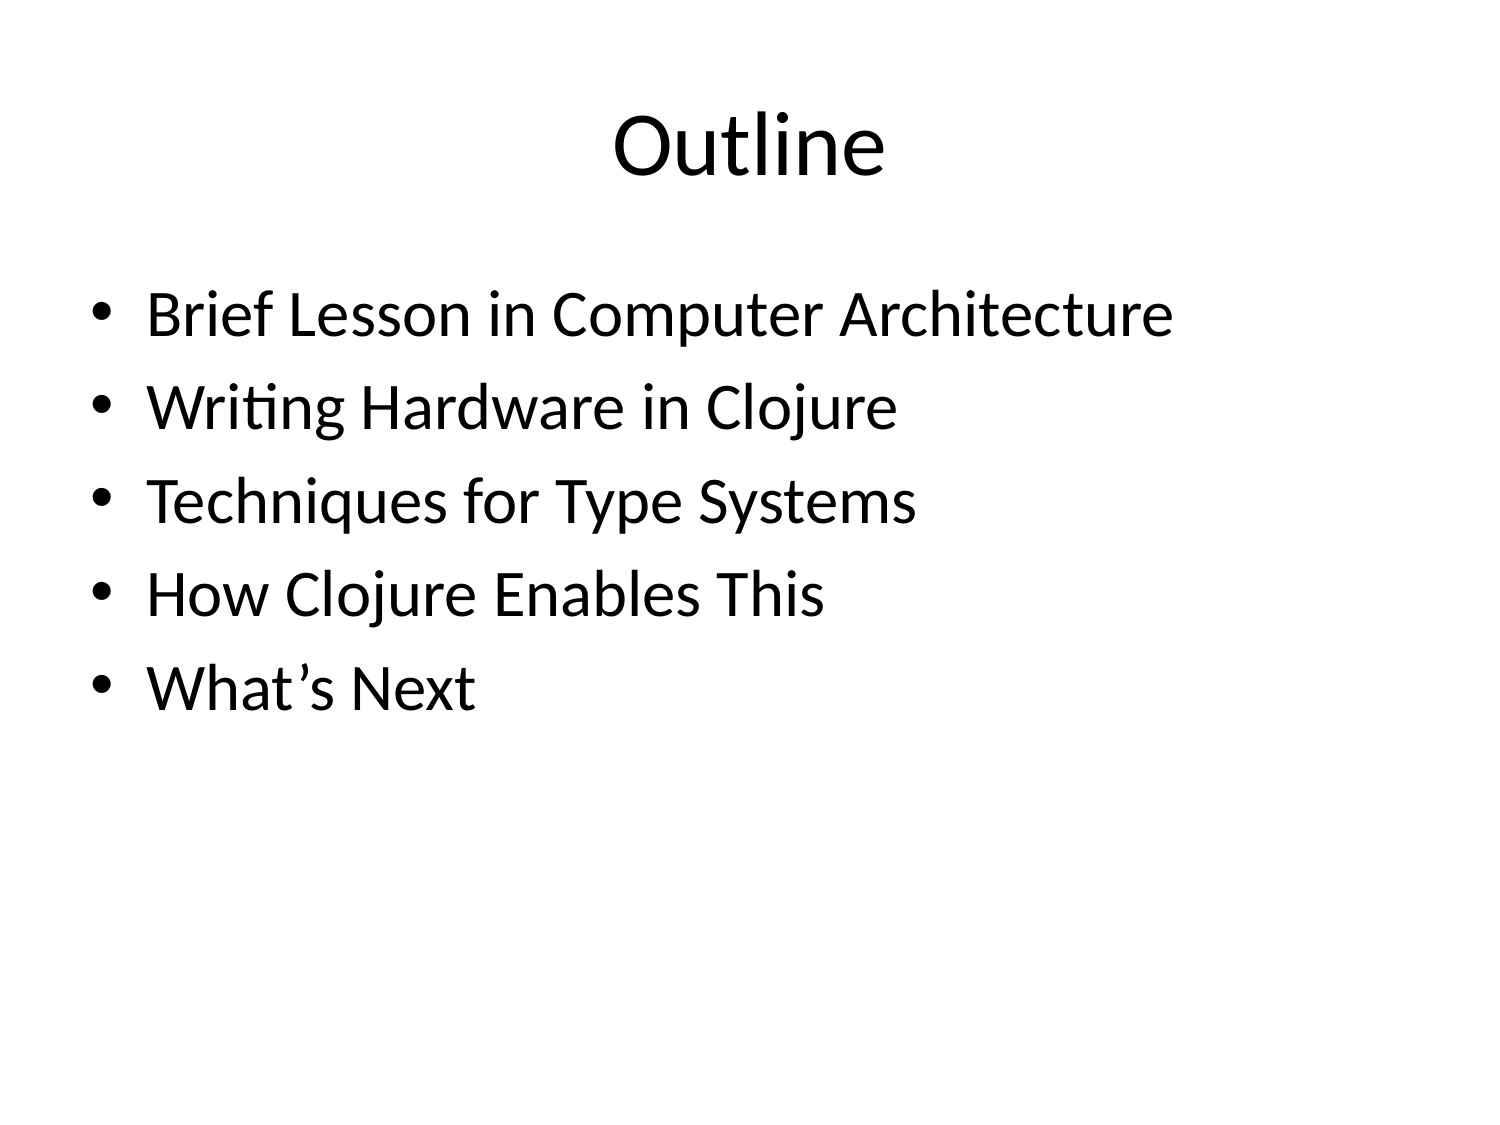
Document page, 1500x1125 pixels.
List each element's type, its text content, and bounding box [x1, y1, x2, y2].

list Brief Lesson in Computer Architecture Writing Hardware in Clojure Techniques for Type Systems How Clojure Enables This What’s Next [75, 262, 1425, 1005]
title Outline [75, 45, 1425, 233]
